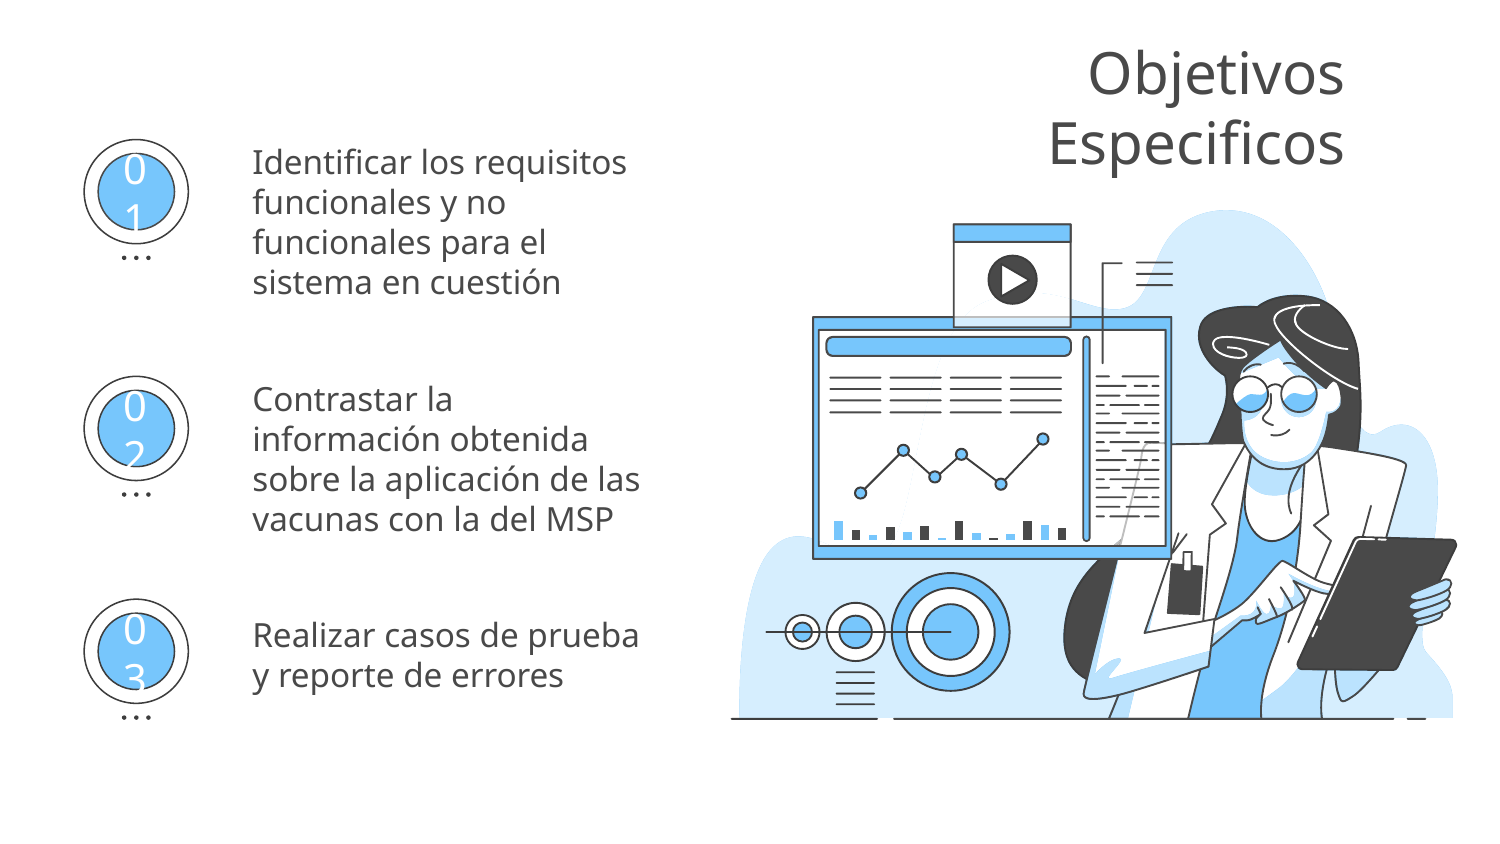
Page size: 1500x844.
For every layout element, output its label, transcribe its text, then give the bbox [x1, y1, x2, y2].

subtitle Realizar casos de prueba y reporte de errores [237, 599, 667, 694]
subtitle Identificar los requisitos funcionales y no funcionales para el sistema en cuestión [237, 126, 667, 221]
subtitle Contrastar la información obtenida sobre la aplicación de las vacunas con la del MSP [237, 363, 667, 459]
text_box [83, 139, 189, 261]
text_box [83, 376, 189, 497]
title Objetivos Especificos [846, 58, 1361, 153]
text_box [83, 598, 189, 720]
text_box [730, 209, 1458, 721]
